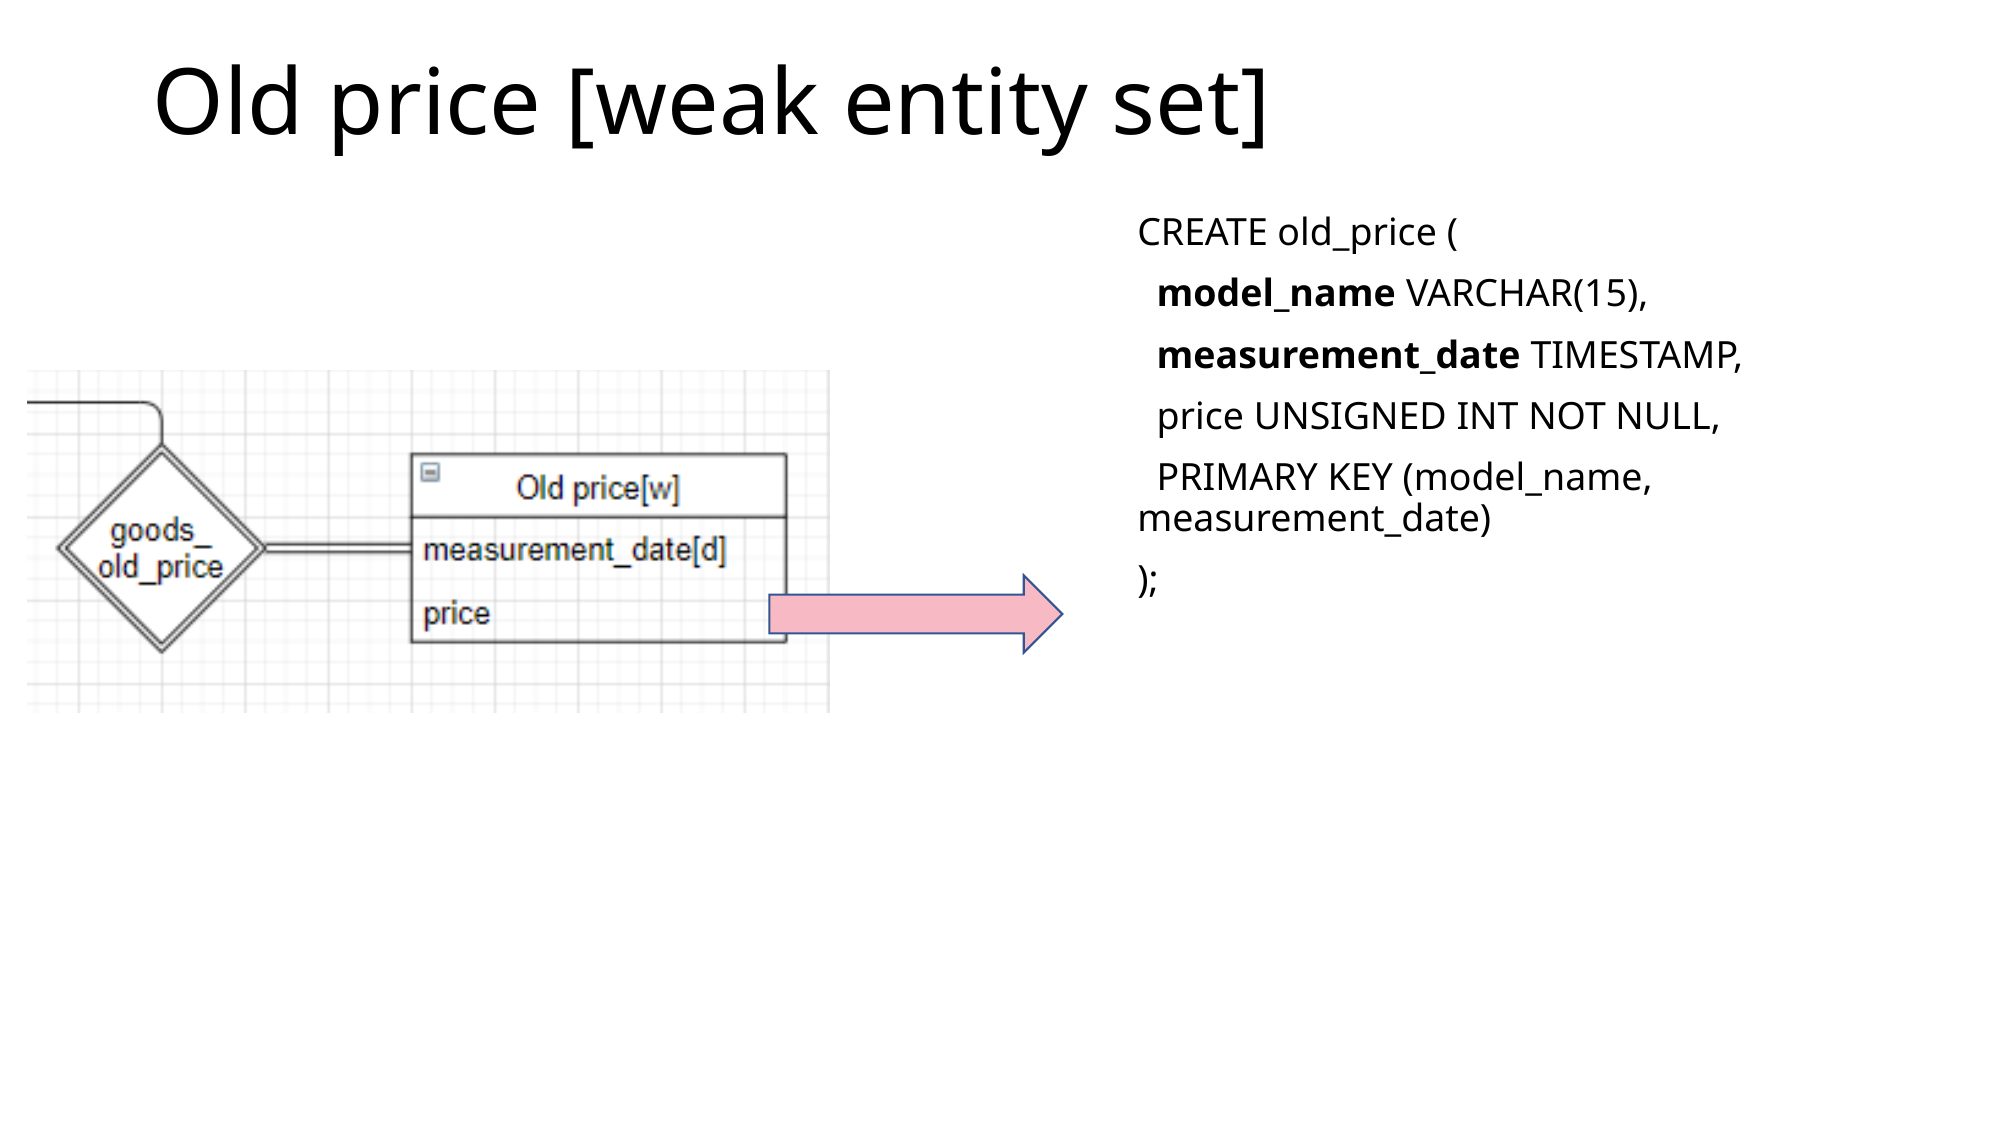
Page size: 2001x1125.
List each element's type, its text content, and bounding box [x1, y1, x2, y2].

picture [27, 370, 830, 713]
title Old price [weak entity set] [137, 0, 1863, 214]
text_box [830, 572, 1064, 656]
list CREATE old_price ( model_name VARCHAR(15), measurement_date TIMESTAMP, price UNSIGNED INT NOT NULL, PRIMARY KEY (model_name, measurement_date) ); [1122, 205, 1923, 1066]
